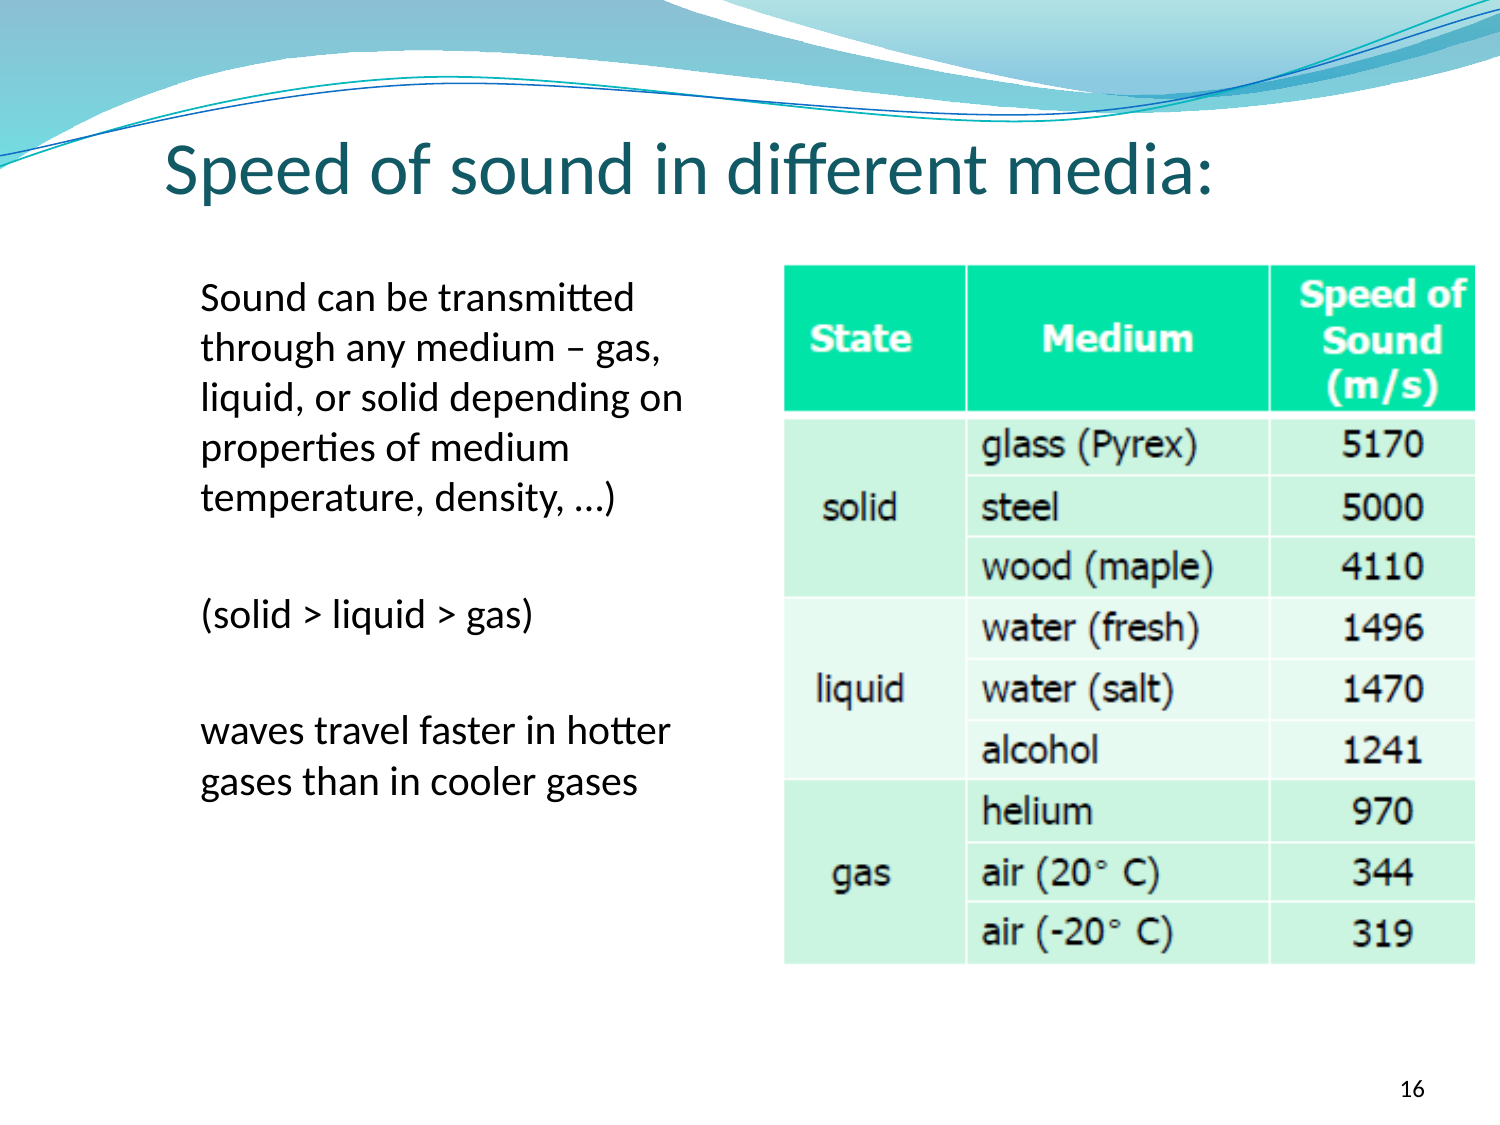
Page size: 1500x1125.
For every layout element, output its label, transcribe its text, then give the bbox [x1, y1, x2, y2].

text_box Speed of sound in different media: [149, 112, 1425, 218]
picture [784, 249, 1476, 975]
slide_number 16 [1299, 1042, 1425, 1103]
subtitle Sound can be transmitted through any medium – gas, liquid, or solid depending on properties of medium temperature, density, …) (solid > liquid > gas) waves travel faster in hotter gases than in cooler gases [126, 262, 775, 613]
